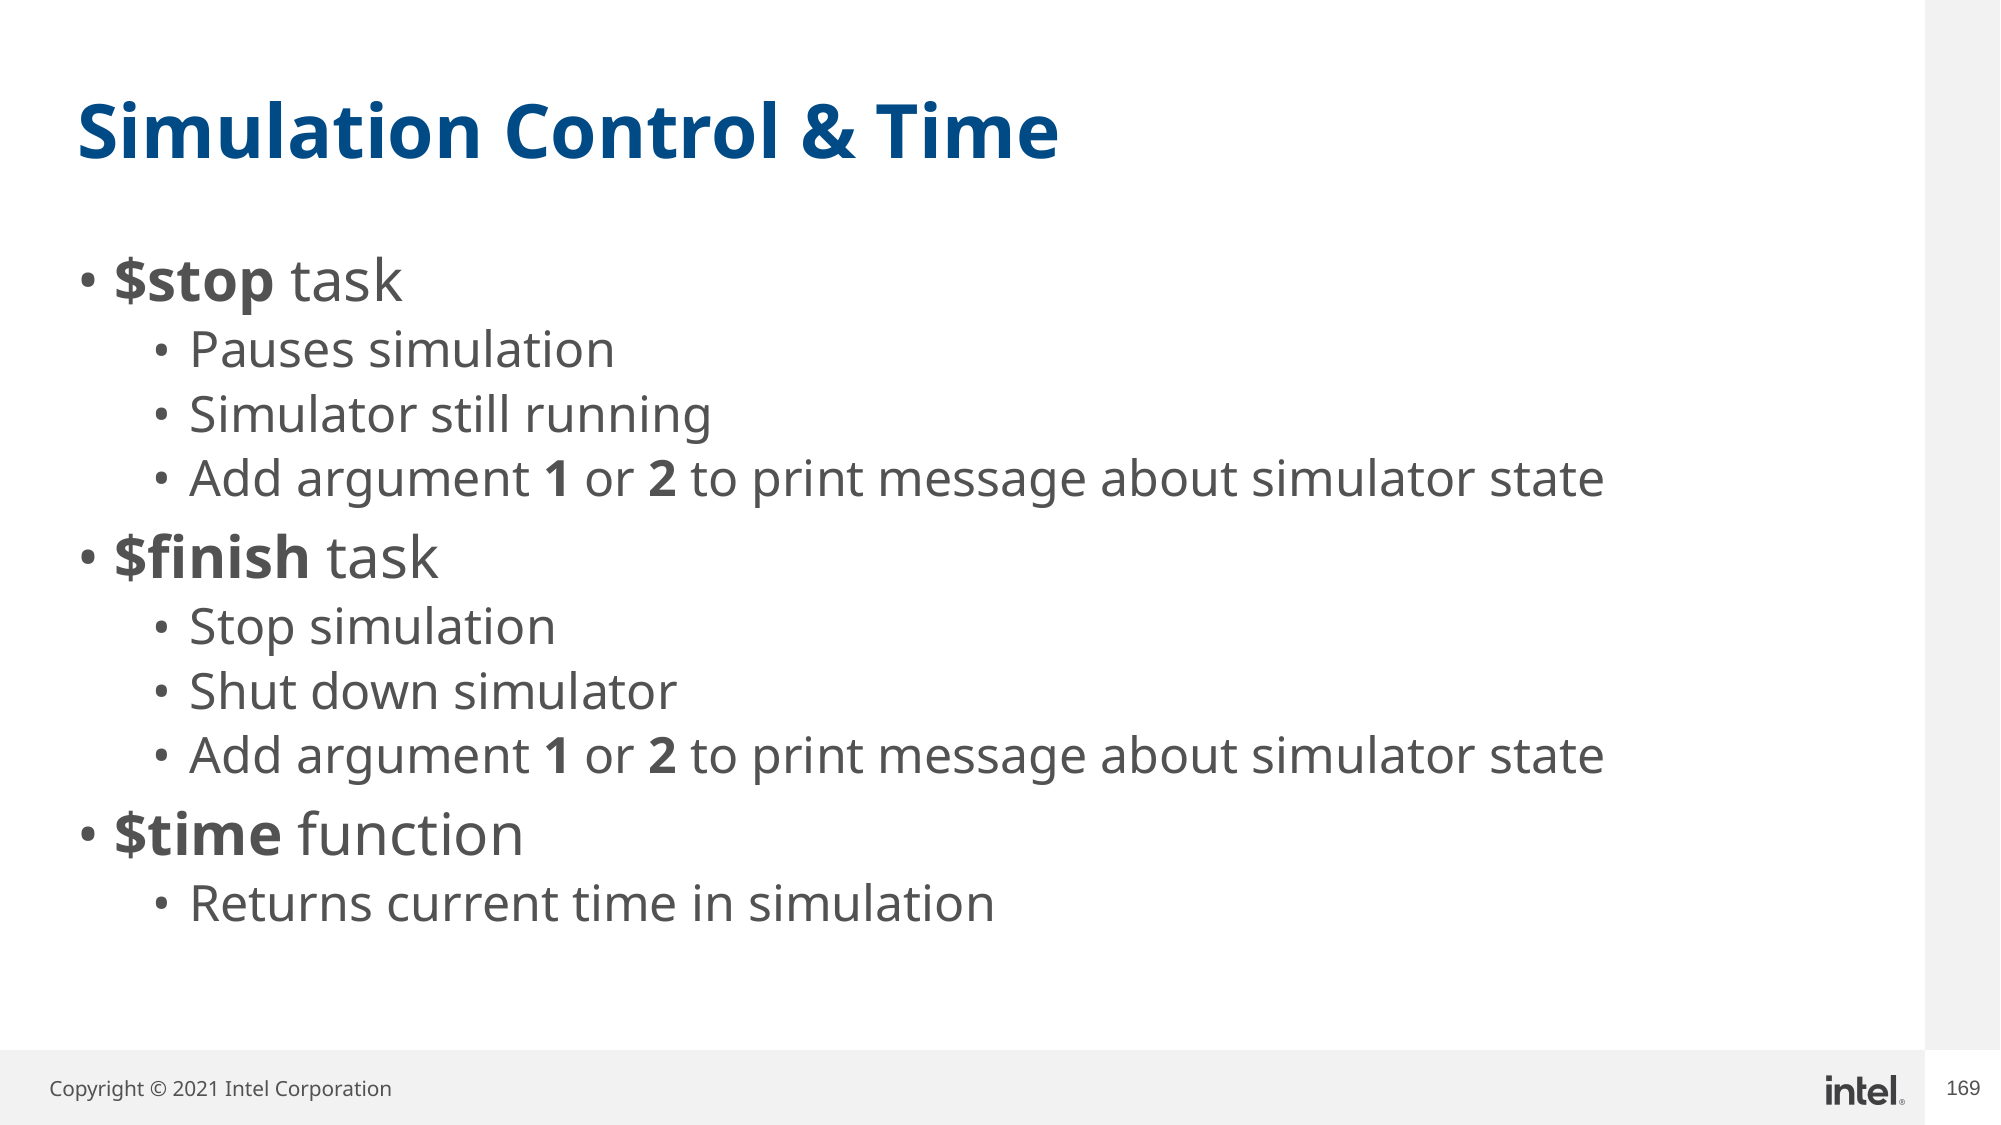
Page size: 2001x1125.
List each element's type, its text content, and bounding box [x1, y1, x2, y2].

title Simulation Control & Time [62, 36, 1863, 234]
picture [1826, 1075, 1905, 1105]
list $stop task Pauses simulation Simulator still running Add argument 1 or 2 to print message about simulator state $finish task Stop simulation Shut down simulator Add argument 1 or 2 to print message about simulator state $time function Returns current time in simulation [62, 243, 1863, 1014]
